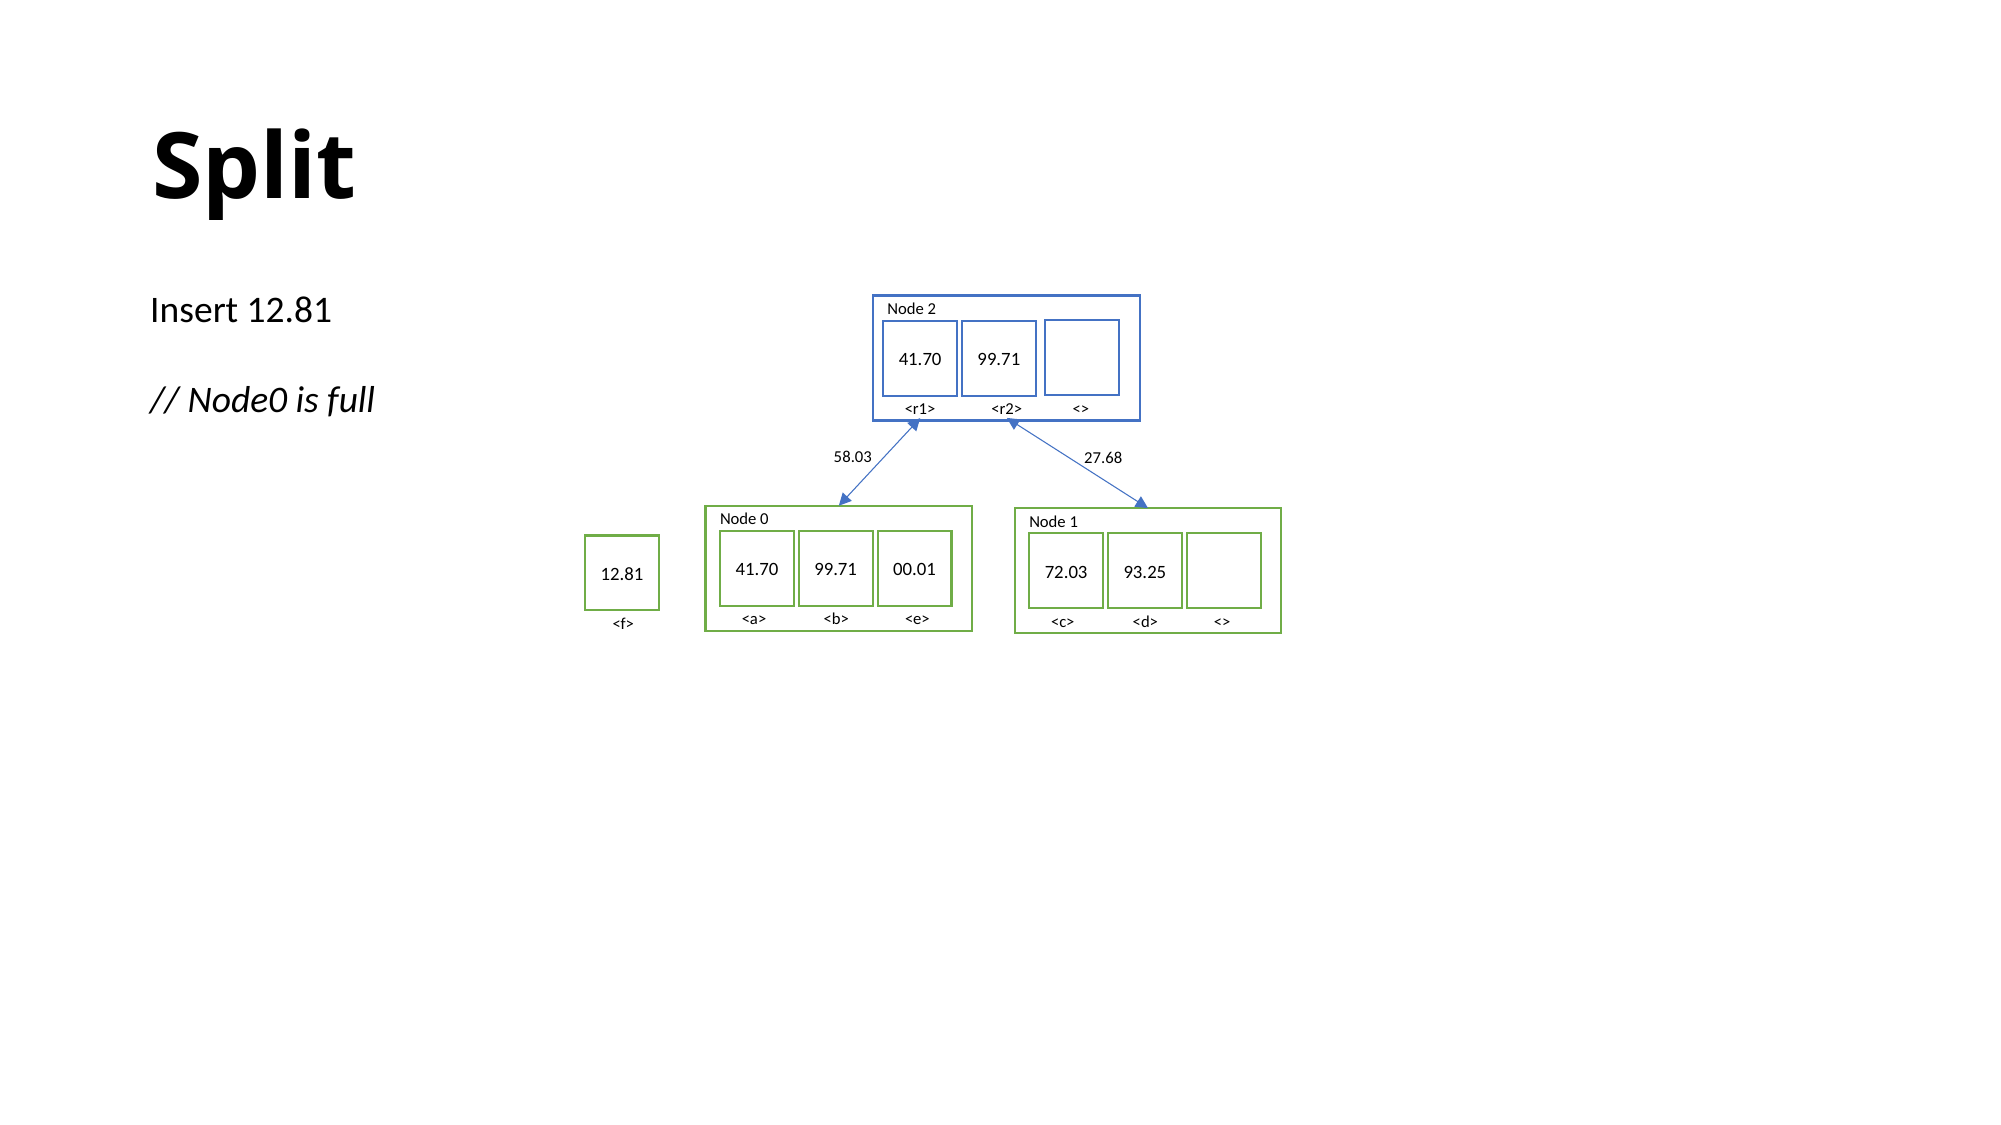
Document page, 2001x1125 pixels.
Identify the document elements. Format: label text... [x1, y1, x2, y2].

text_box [1006, 418, 1149, 509]
text_box <> [1214, 610, 1245, 631]
text_box 41.70 [719, 530, 795, 607]
text_box [1014, 507, 1282, 634]
text_box 00.01 [877, 530, 953, 607]
text_box <c> [1051, 610, 1076, 631]
text_box [872, 294, 1141, 422]
text_box <d> [1132, 610, 1164, 631]
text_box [838, 418, 921, 506]
text_box Node 2 [887, 297, 962, 318]
text_box 99.71 [798, 530, 874, 607]
text_box [704, 505, 973, 632]
text_box <e> [904, 608, 936, 629]
text_box 72.03 [1028, 532, 1104, 609]
text_box Node 0 [720, 508, 794, 529]
title Split [137, 59, 1863, 278]
text_box <f> [612, 612, 644, 633]
text_box <> [1072, 397, 1104, 418]
text_box [1186, 532, 1262, 609]
text_box Insert 12.81 // Node0 is full [135, 277, 706, 427]
text_box 58.03 [833, 445, 838, 466]
text_box <a> [741, 608, 767, 629]
text_box 93.25 [1107, 532, 1183, 609]
text_box 41.70 [882, 320, 958, 397]
text_box 12.81 [584, 534, 660, 611]
text_box 99.71 [961, 320, 1037, 397]
text_box <r2> [991, 397, 1023, 418]
text_box <b> [823, 608, 855, 629]
text_box <r1> [904, 398, 936, 419]
text_box Node 1 [1029, 510, 1104, 531]
text_box [1044, 319, 1120, 396]
